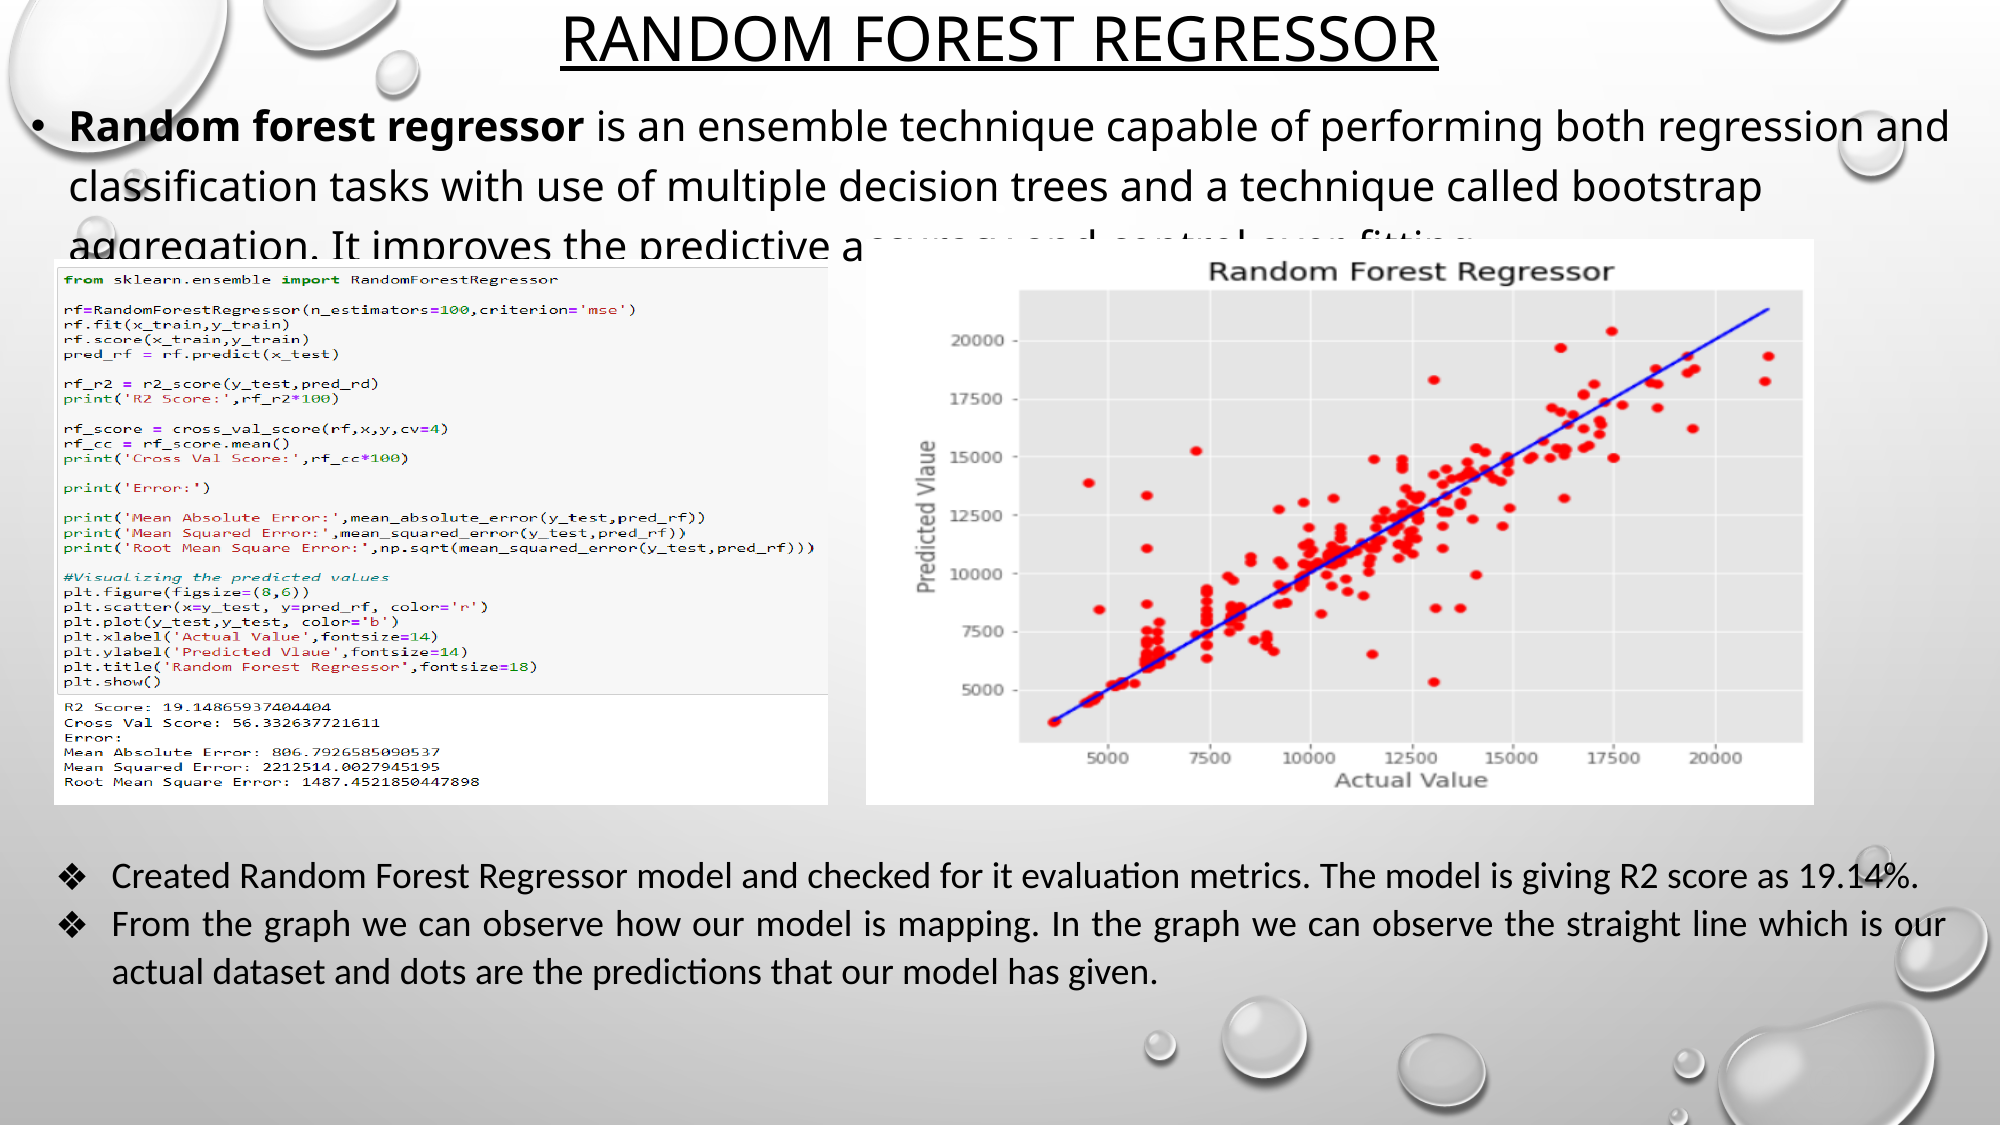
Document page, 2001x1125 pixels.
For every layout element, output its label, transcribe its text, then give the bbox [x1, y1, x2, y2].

picture [866, 239, 1814, 805]
picture [54, 259, 829, 805]
picture [0, 0, 2000, 1125]
list Random forest regressor is an ensemble technique capable of performing both regression and classification tasks with use of multiple decision trees and a technique called bootstrap aggregation. It improves the predictive accuracy and control over-fitting. [15, 82, 1985, 1115]
text_box Created Random Forest Regressor model and checked for it evaluation metrics. The model is giving R2 score as 19.14%. From the graph we can observe how our model is mapping. In the graph we can observe the straight line which is our actual dataset and dots are the predictions that our model has given. [40, 840, 1965, 1002]
title RANDOM FOREST REGRESSOR [149, 0, 1851, 82]
